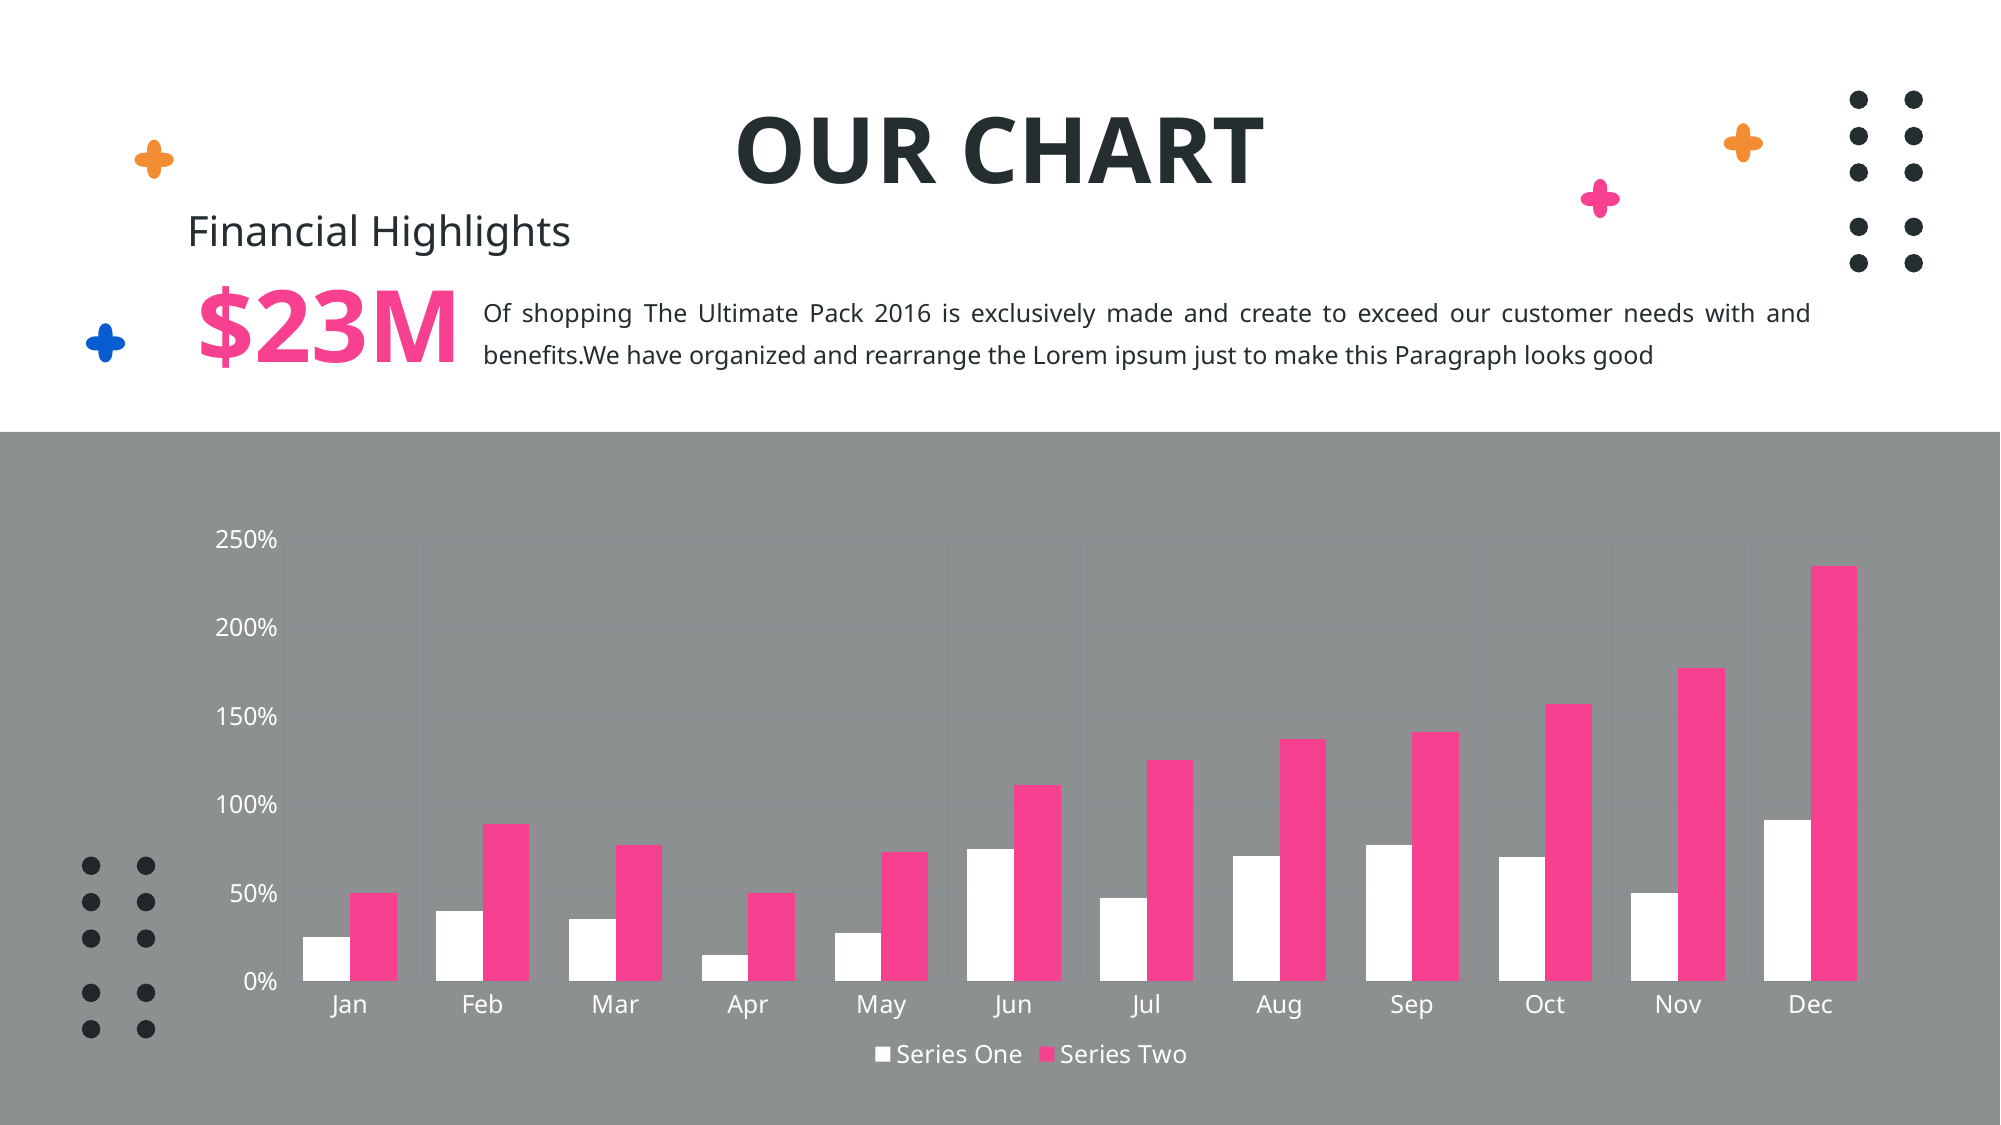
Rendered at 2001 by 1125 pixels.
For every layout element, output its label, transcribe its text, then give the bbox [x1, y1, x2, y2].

text_box $23M [182, 255, 479, 390]
text_box [1580, 178, 1620, 219]
text_box [1723, 123, 1763, 163]
text_box Of shopping The Ultimate Pack 2016 is exclusively made and create to exceed our customer needs with and benefits.We have organized and rearrange the Lorem ipsum just to make this Paragraph looks good [479, 278, 1829, 377]
text_box Financial Highlights [172, 197, 587, 263]
text_box [134, 139, 174, 179]
text_box [85, 323, 126, 363]
title OUR CHART [171, 56, 1829, 251]
picture [0, 431, 2000, 1125]
chart [169, 462, 1895, 1078]
